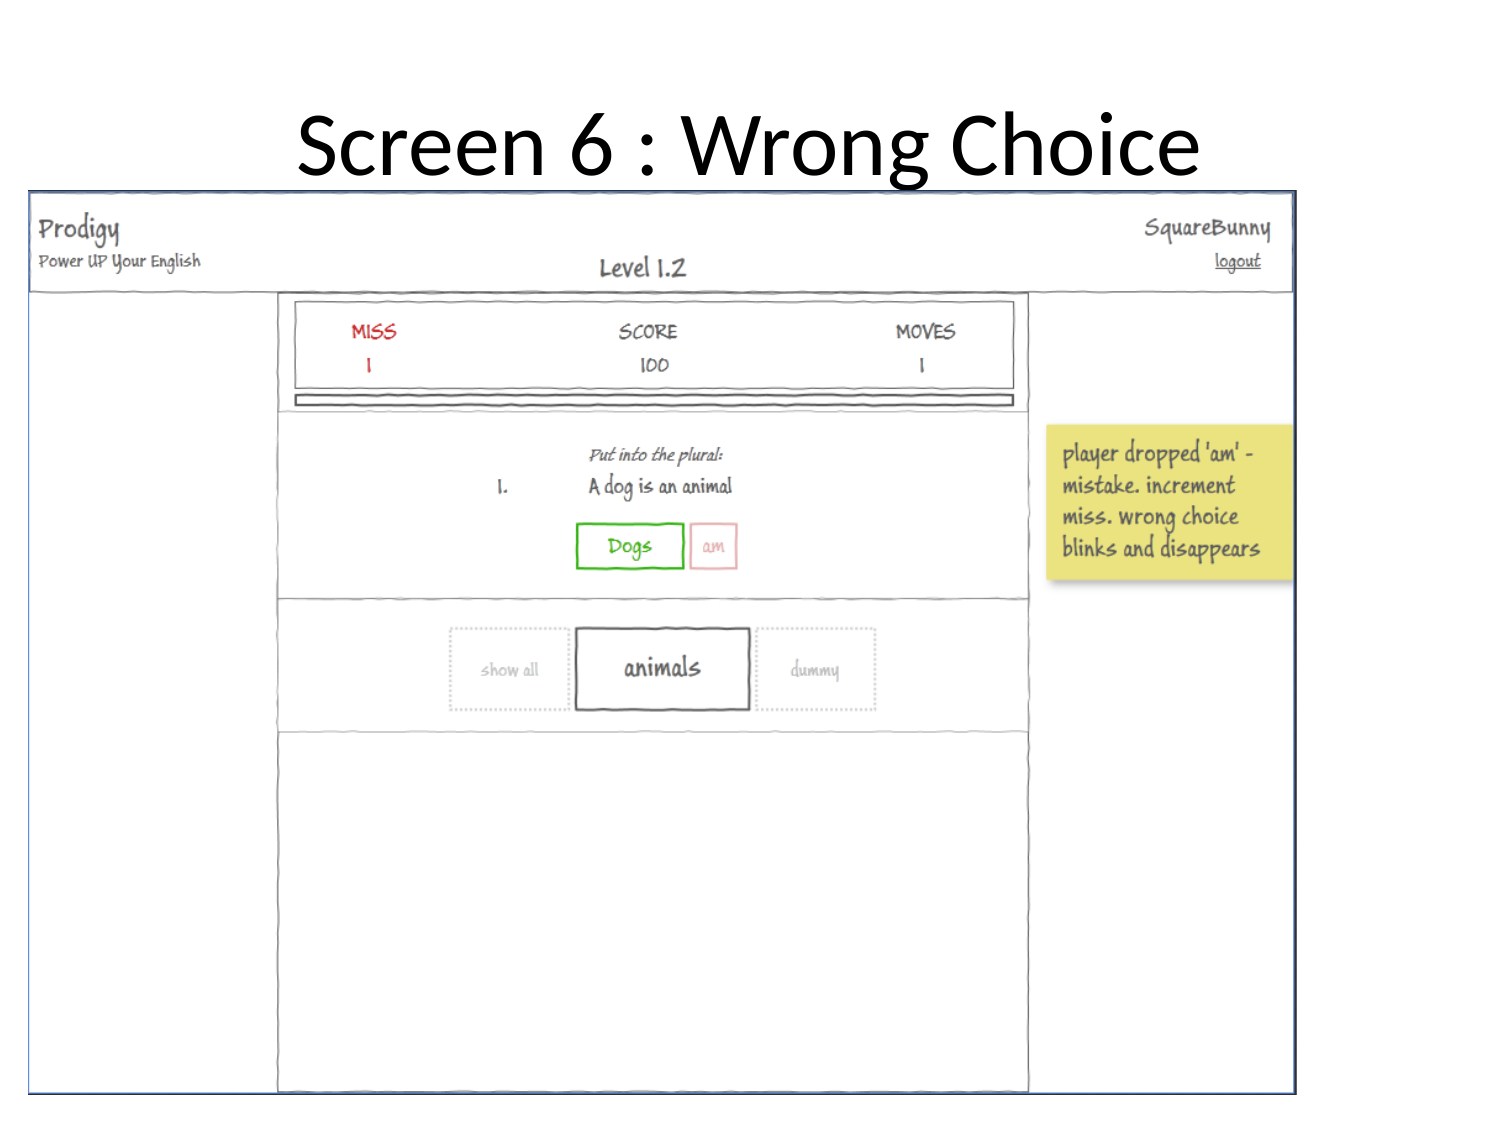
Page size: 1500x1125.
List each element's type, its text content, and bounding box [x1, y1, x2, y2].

picture [27, 190, 1451, 1095]
title Screen 6 : Wrong Choice [75, 45, 1425, 189]
